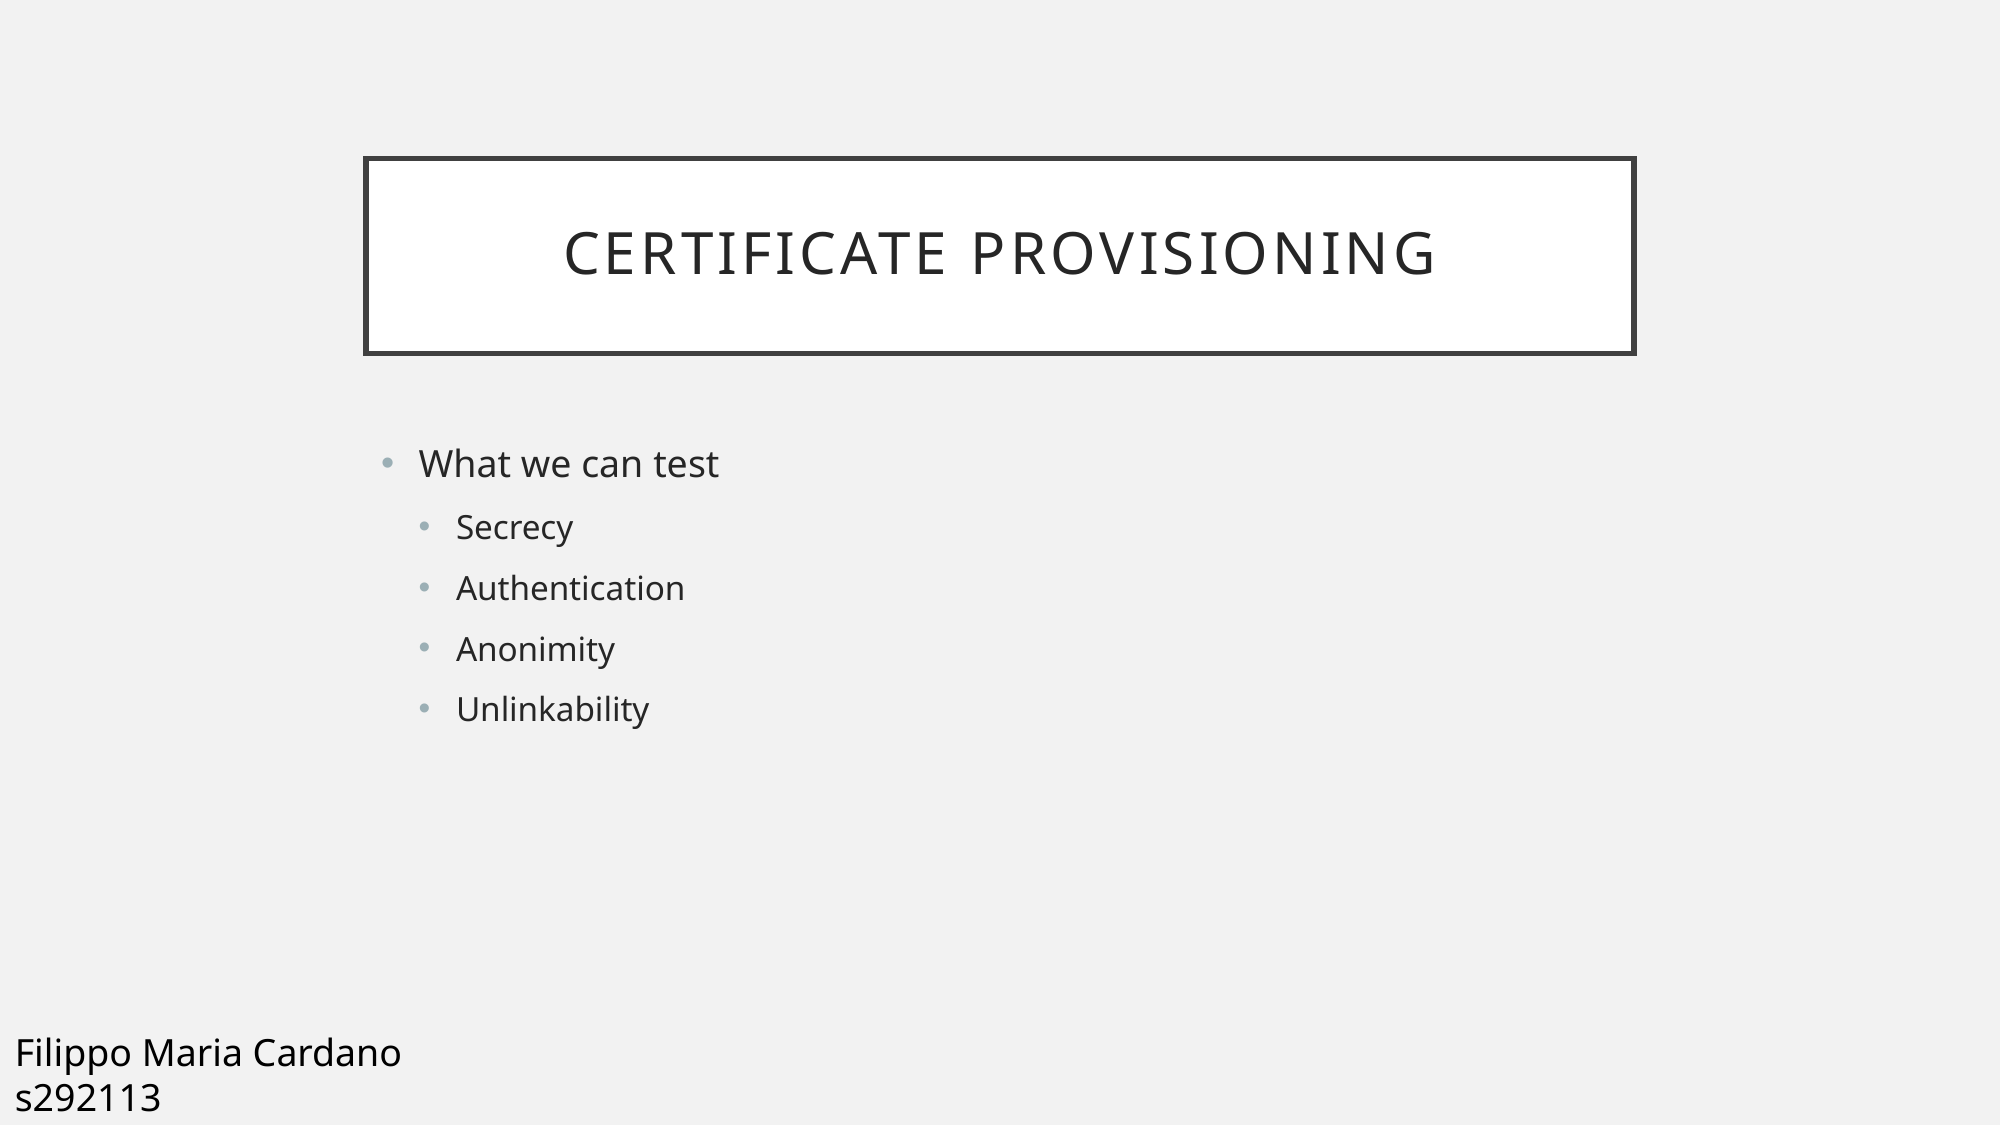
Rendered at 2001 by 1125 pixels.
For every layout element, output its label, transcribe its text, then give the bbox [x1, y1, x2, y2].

text_box Filippo Maria Cardano s292113 [0, 1021, 535, 1125]
title Certificate provisioning [363, 156, 1637, 356]
list What we can test Secrecy Authentication Anonimity Unlinkability [366, 432, 1634, 942]
